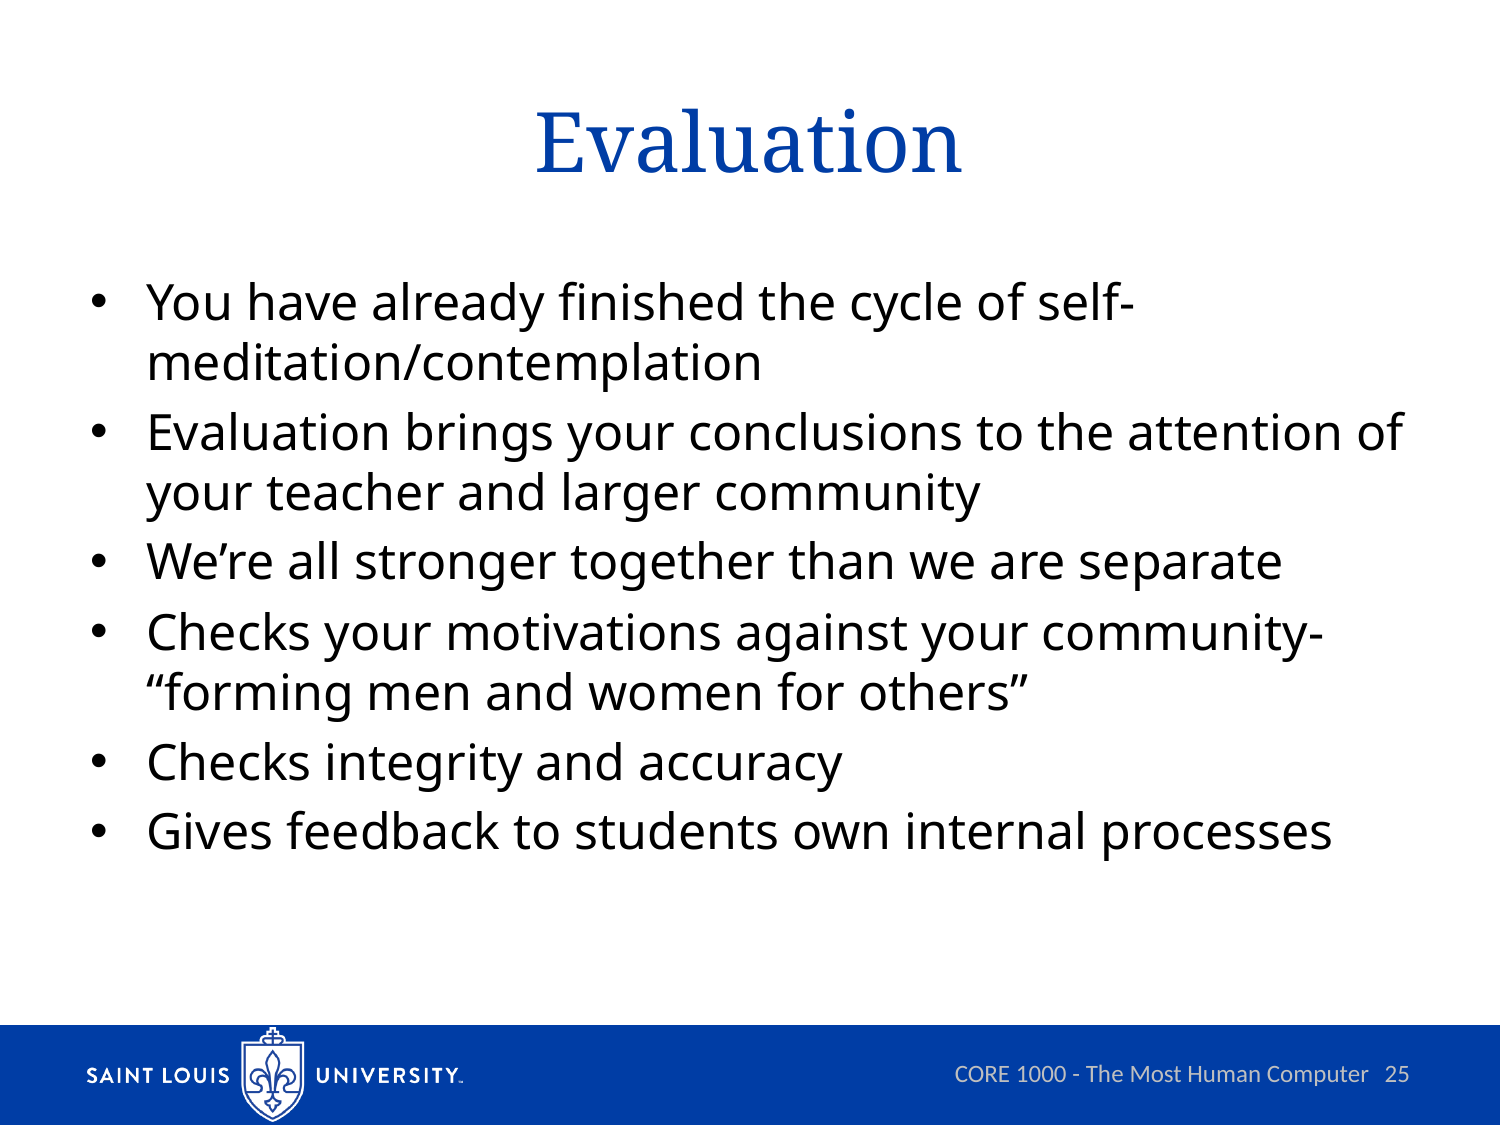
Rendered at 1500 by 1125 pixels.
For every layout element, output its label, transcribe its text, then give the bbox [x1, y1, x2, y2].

picture [87, 1027, 463, 1122]
slide_number 25 [1074, 1042, 1425, 1103]
footer CORE 1000 - The Most Human Computer [924, 1042, 1074, 1103]
title Evaluation [75, 45, 1425, 233]
list You have already finished the cycle of self-meditation/contemplation Evaluation brings your conclusions to the attention of your teacher and larger community We’re all stronger together than we are separate Checks your motivations against your community- “forming men and women for others” Checks integrity and accuracy Gives feedback to students own internal processes [75, 262, 1425, 1005]
